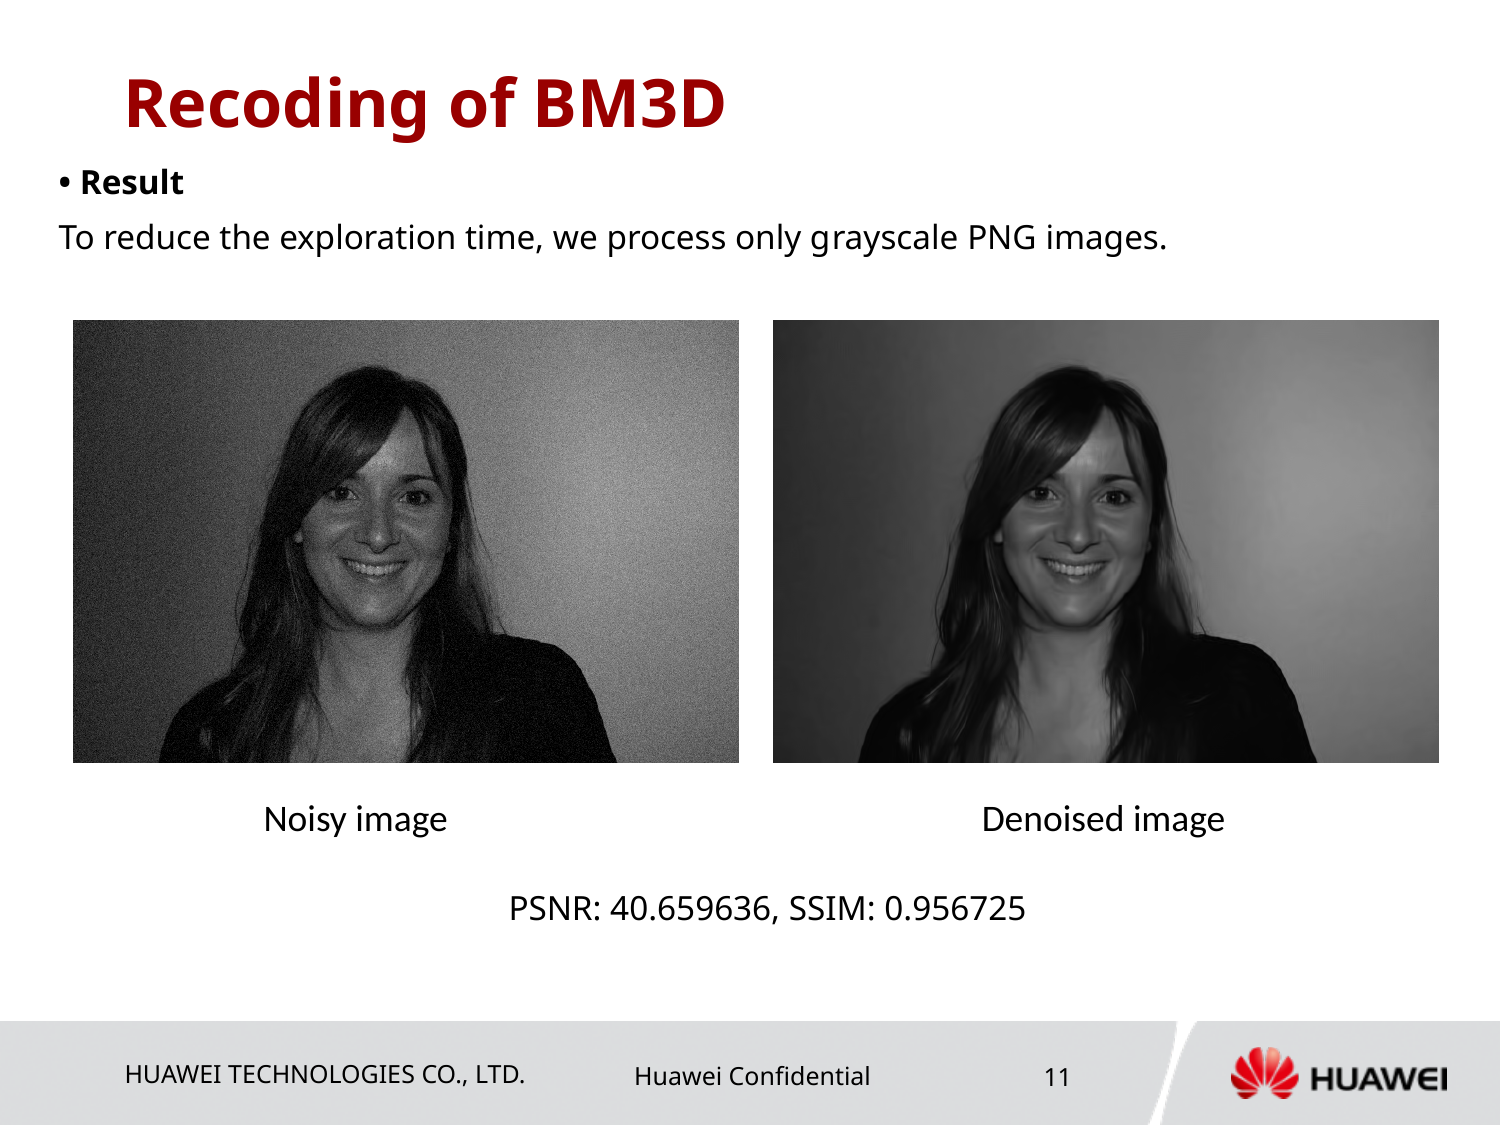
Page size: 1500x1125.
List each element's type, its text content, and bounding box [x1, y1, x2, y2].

list • Result To reduce the exploration time, we process only grayscale PNG images. PSNR: 40.659636, SSIM: 0.956725 [45, 138, 1431, 977]
picture [0, 1021, 1500, 1125]
text_box Noisy image Denoised image [73, 786, 1459, 847]
title Recoding of BM3D [123, 53, 1376, 138]
picture [72, 319, 739, 764]
picture [773, 319, 1439, 764]
